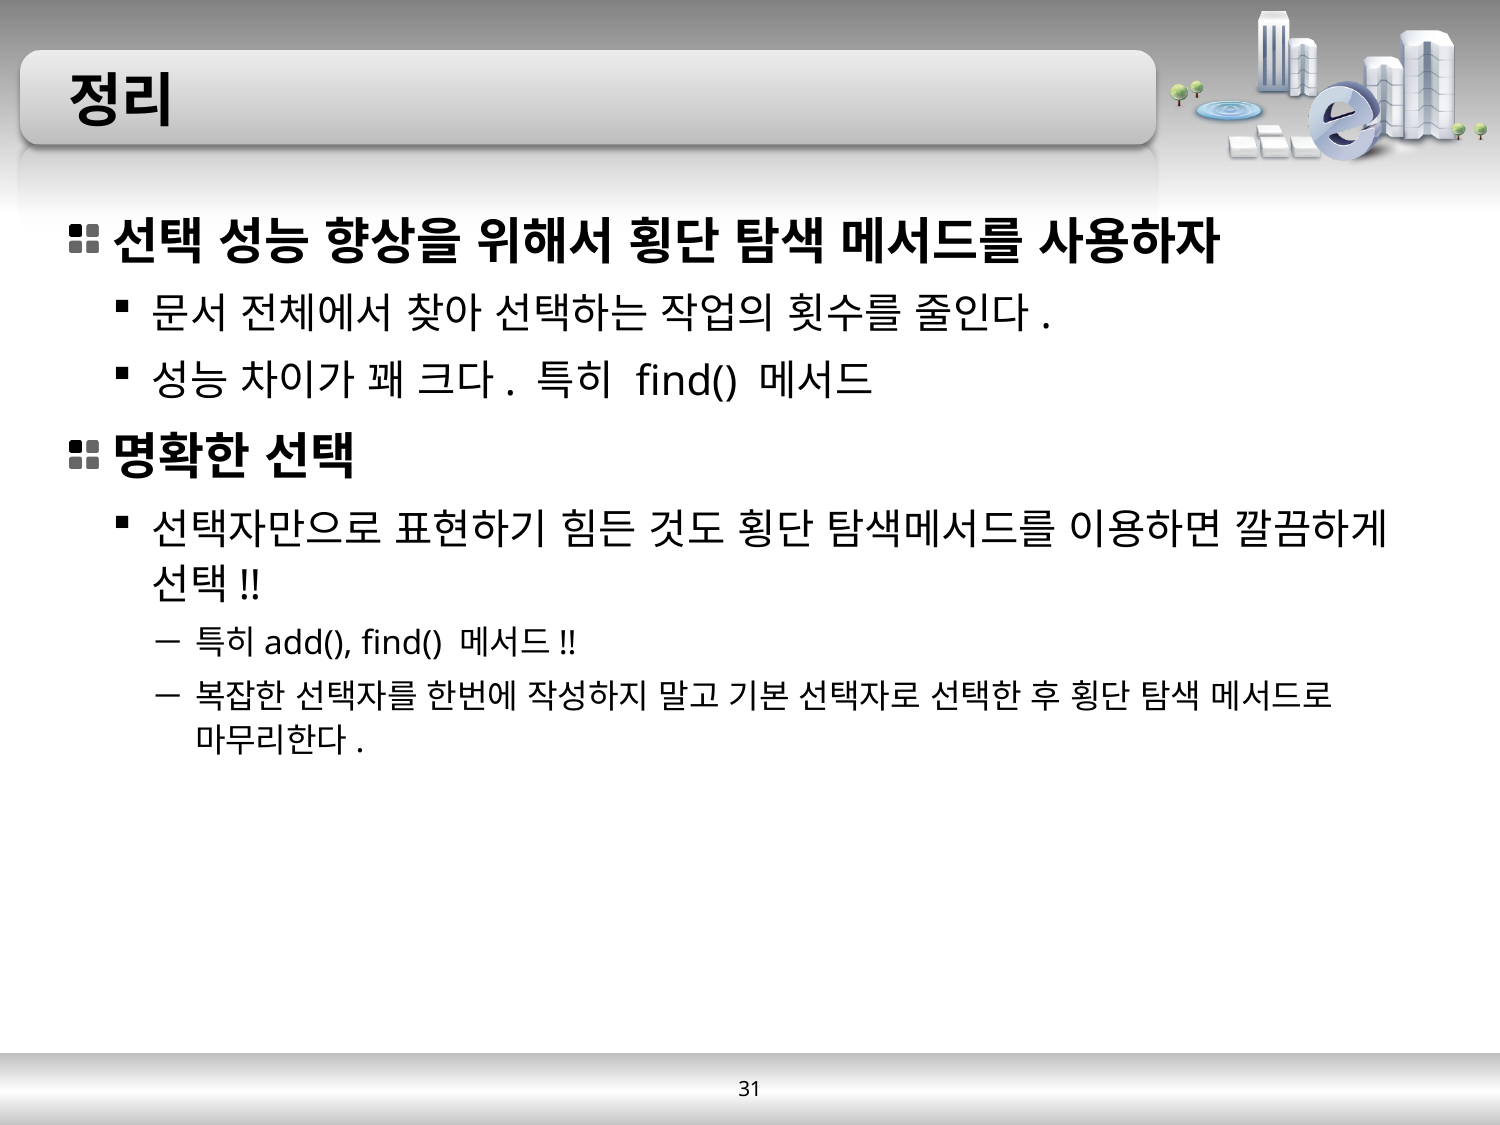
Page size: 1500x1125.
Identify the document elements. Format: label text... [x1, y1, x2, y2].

list 선택 성능 향상을 위해서 횡단 탐색 메서드를 사용하자 문서 전체에서 찾아 선택하는 작업의 횟수를 줄인다. 성능 차이가 꽤 크다. 특히 find() 메서드 명확한 선택 선택자만으로 표현하기 힘든 것도 횡단 탐색메서드를 이용하면 깔끔하게 선택!! 특히add(), find() 메서드!! 복잡한 선택자를 한번에 작성하지 말고 기본 선택자로 선택한 후 횡단 탐색 메서드로 마무리한다. [54, 195, 1448, 1036]
picture [1170, 11, 1487, 177]
picture [69, 440, 99, 469]
title 정리 [52, 55, 1404, 156]
picture [69, 224, 99, 253]
picture [9, 46, 1166, 243]
